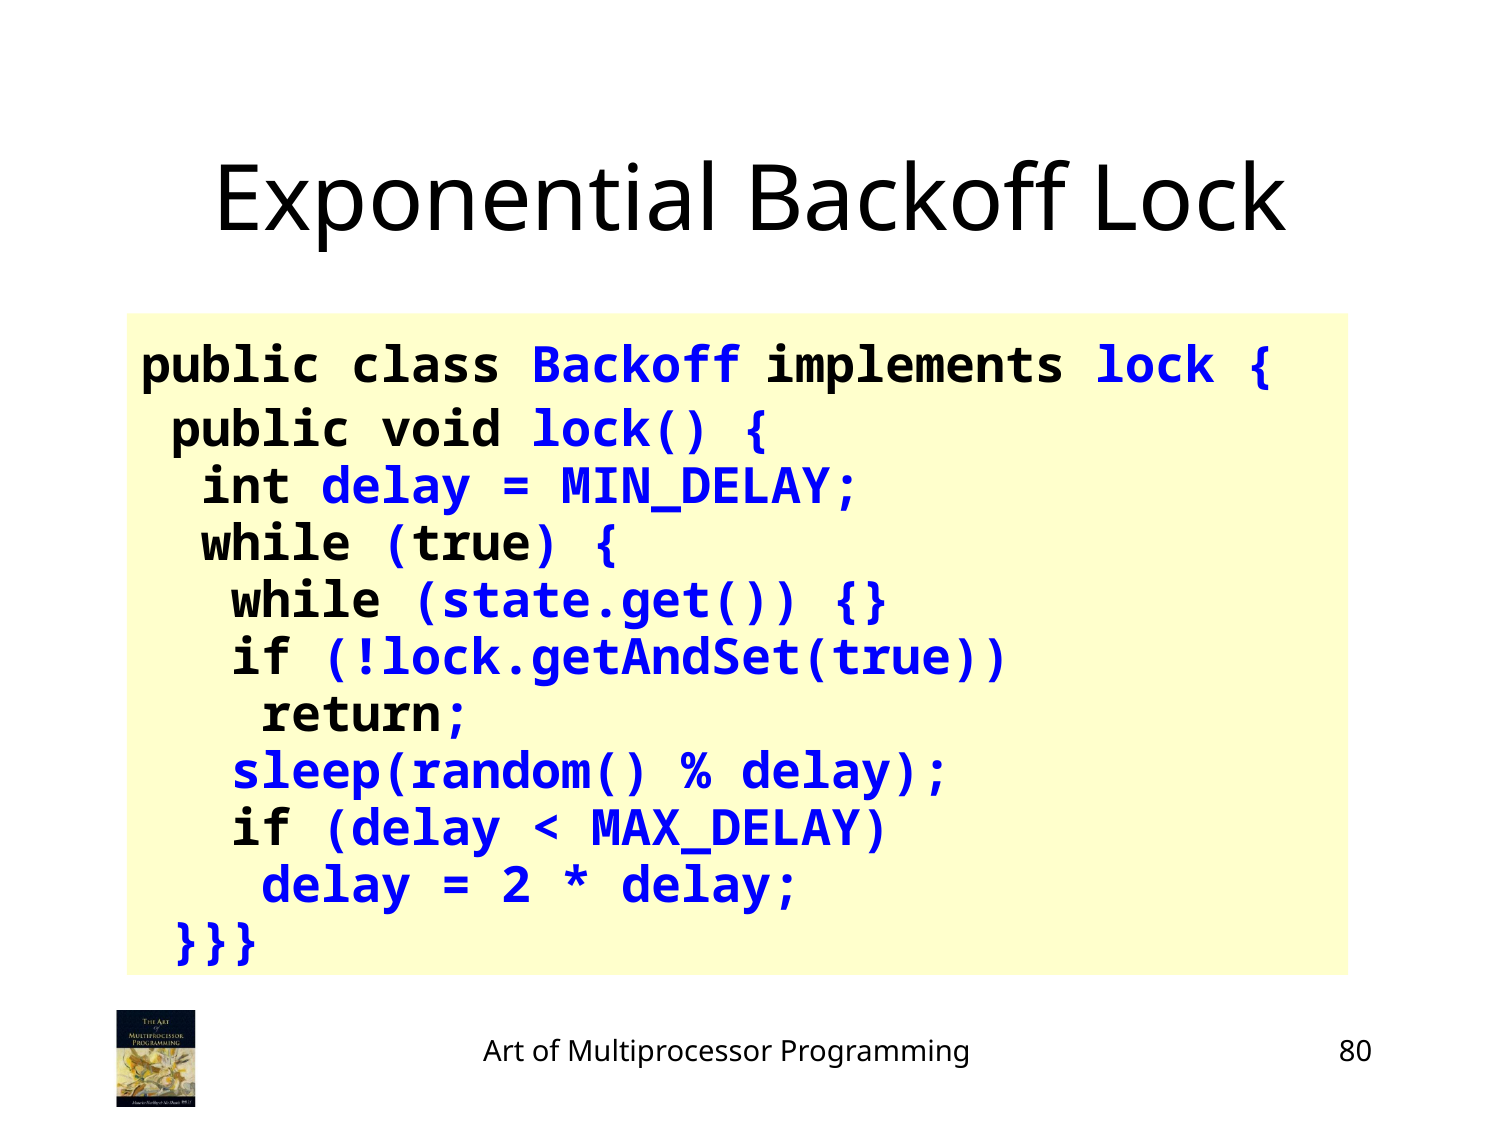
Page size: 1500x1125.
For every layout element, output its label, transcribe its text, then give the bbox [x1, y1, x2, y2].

text_box public class Backoff implements lock { public void lock() { int delay = MIN_DELAY; while (true) { while (state.get()) {} if (!lock.getAndSet(true)) return; sleep(random() % delay); if (delay < MAX_DELAY) delay = 2 * delay; }}} [126, 313, 1349, 975]
title Exponential Backoff Lock [112, 99, 1388, 288]
slide_number 80 [1074, 1024, 1388, 1101]
footer Art of Multiprocessor Programming [433, 1024, 1022, 1101]
picture [107, 1010, 204, 1107]
